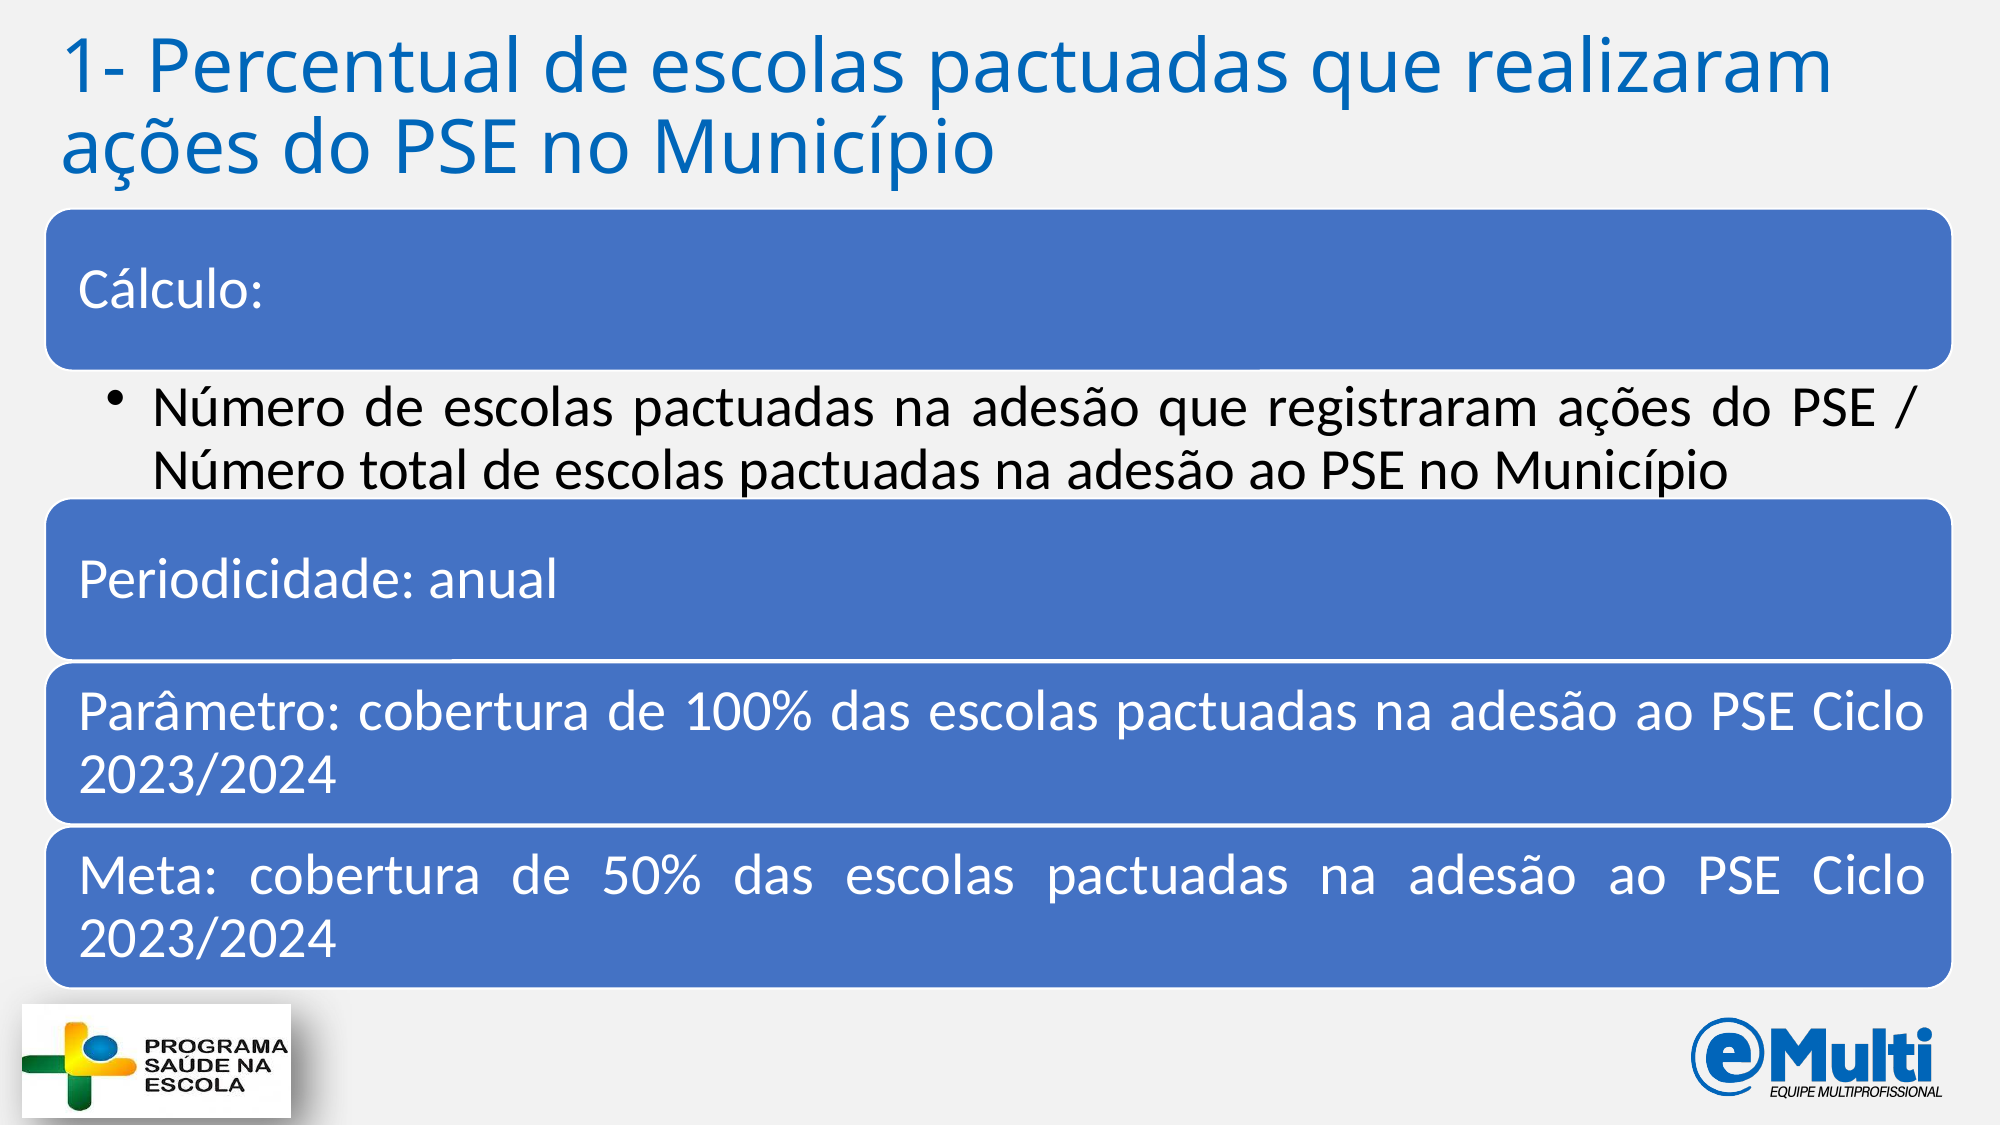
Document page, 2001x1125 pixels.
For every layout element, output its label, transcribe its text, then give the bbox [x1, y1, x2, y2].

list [45, 208, 1953, 989]
picture [1683, 1004, 1953, 1118]
title 1- Percentual de escolas pactuadas que realizaram ações do PSE no Município [45, 19, 1953, 200]
picture [22, 1004, 291, 1118]
